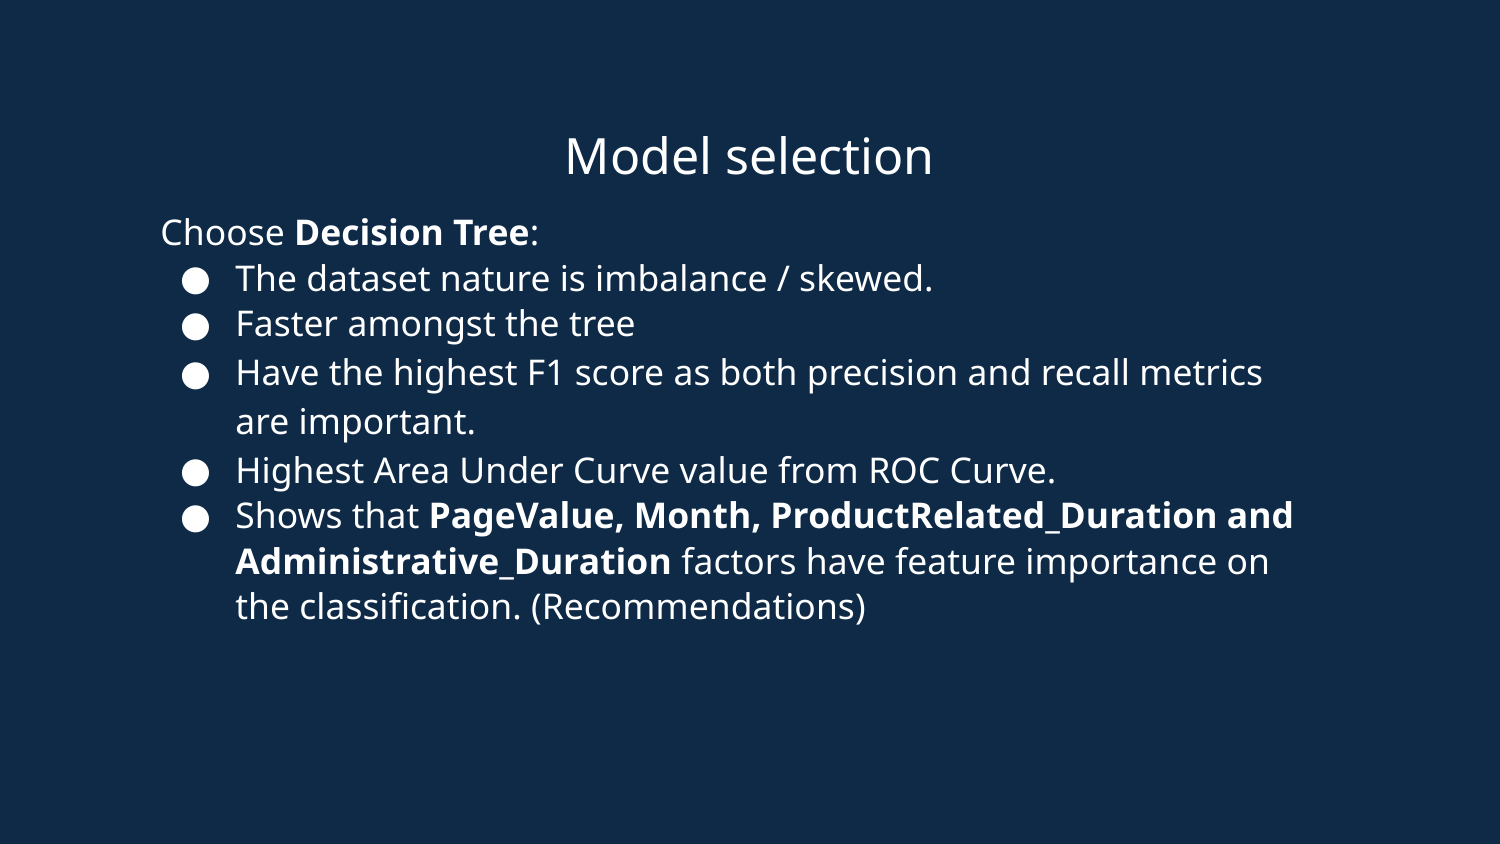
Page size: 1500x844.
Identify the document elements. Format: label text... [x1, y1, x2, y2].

list Choose Decision Tree: The dataset nature is imbalance / skewed. Faster amongst the tree Have the highest F1 score as both precision and recall metrics are important. Highest Area Under Curve value from ROC Curve. Shows that PageValue, Month, ProductRelated_Duration and Administrative_Duration factors have feature importance on the classification. (Recommendations) [145, 188, 1328, 724]
title Model selection [171, 109, 1328, 189]
